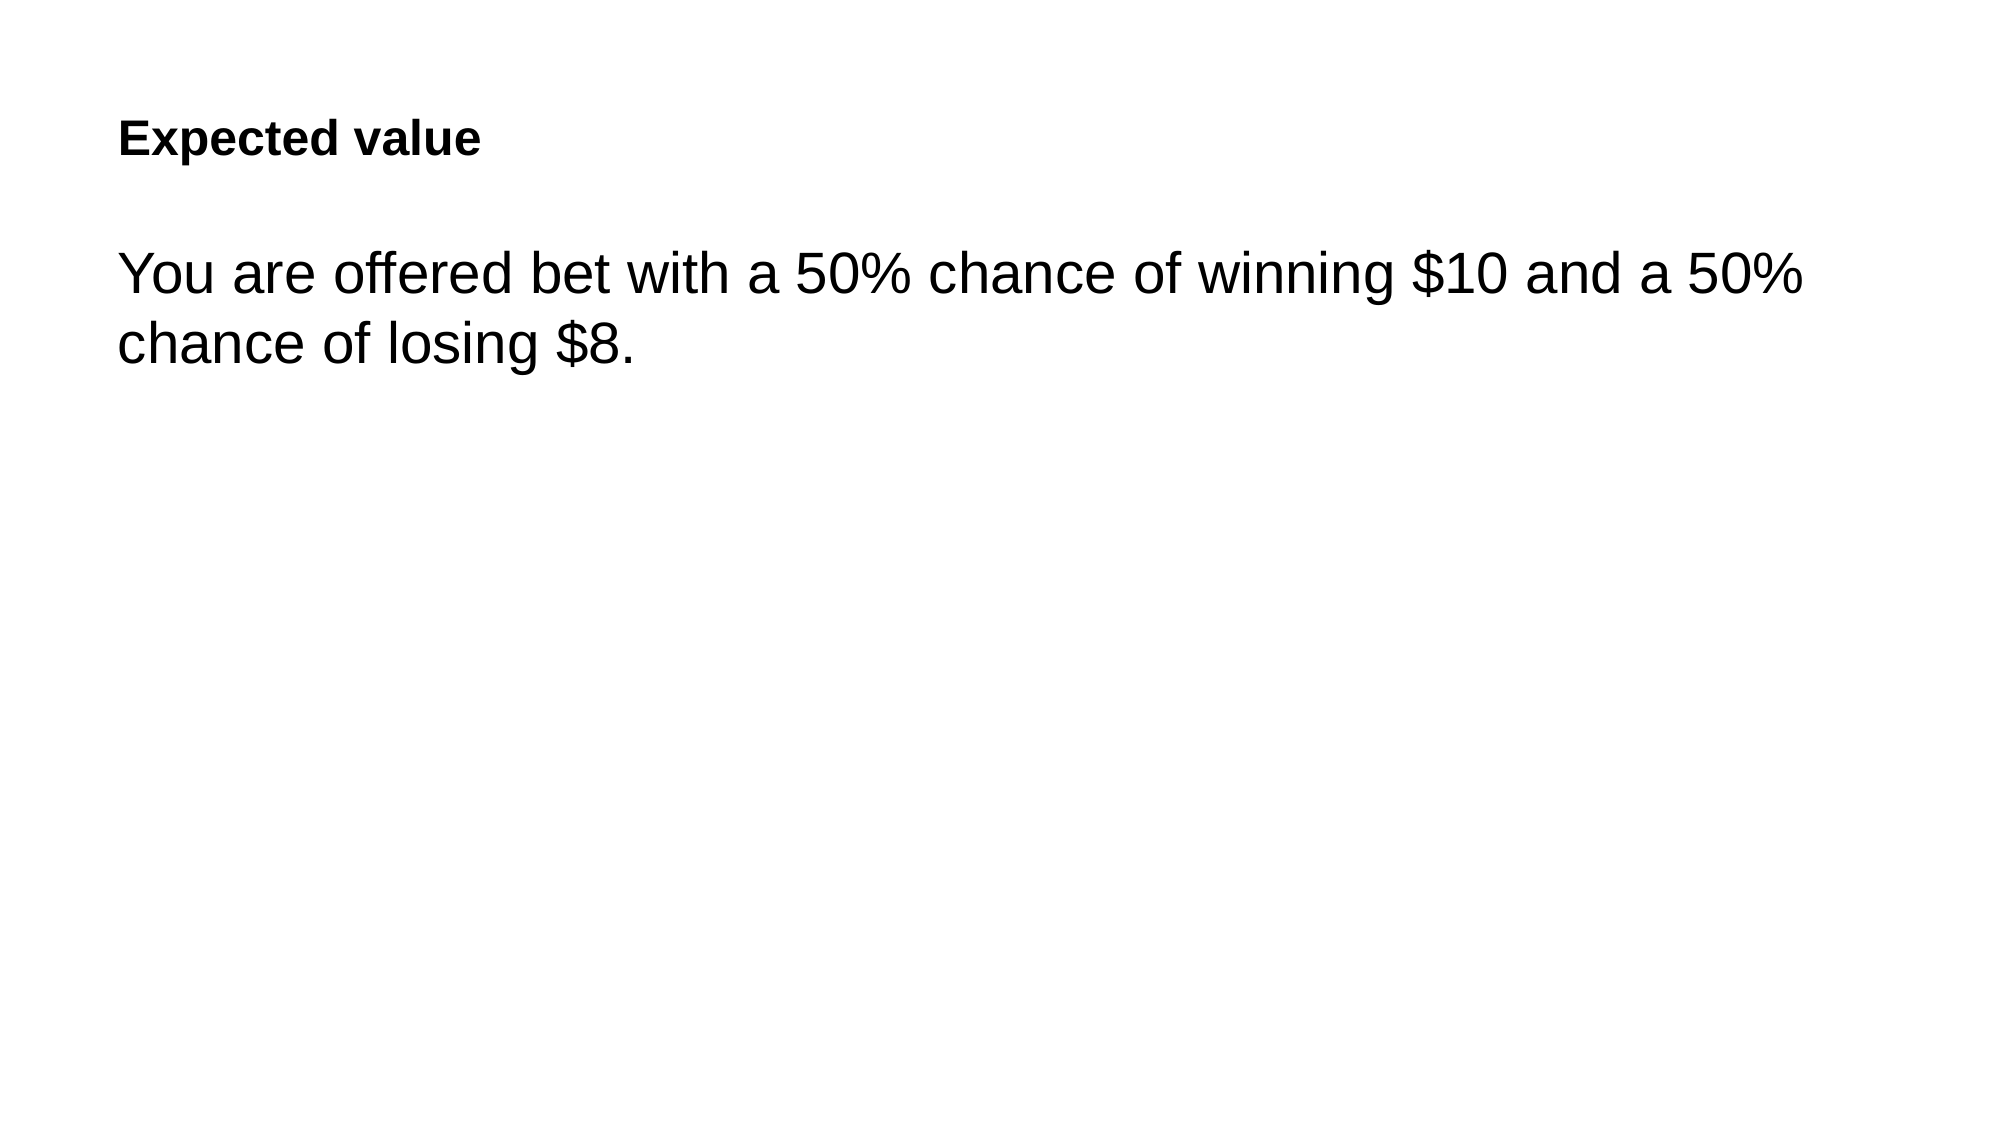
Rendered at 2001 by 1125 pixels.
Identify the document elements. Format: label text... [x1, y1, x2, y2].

title Expected value [102, 96, 1797, 174]
